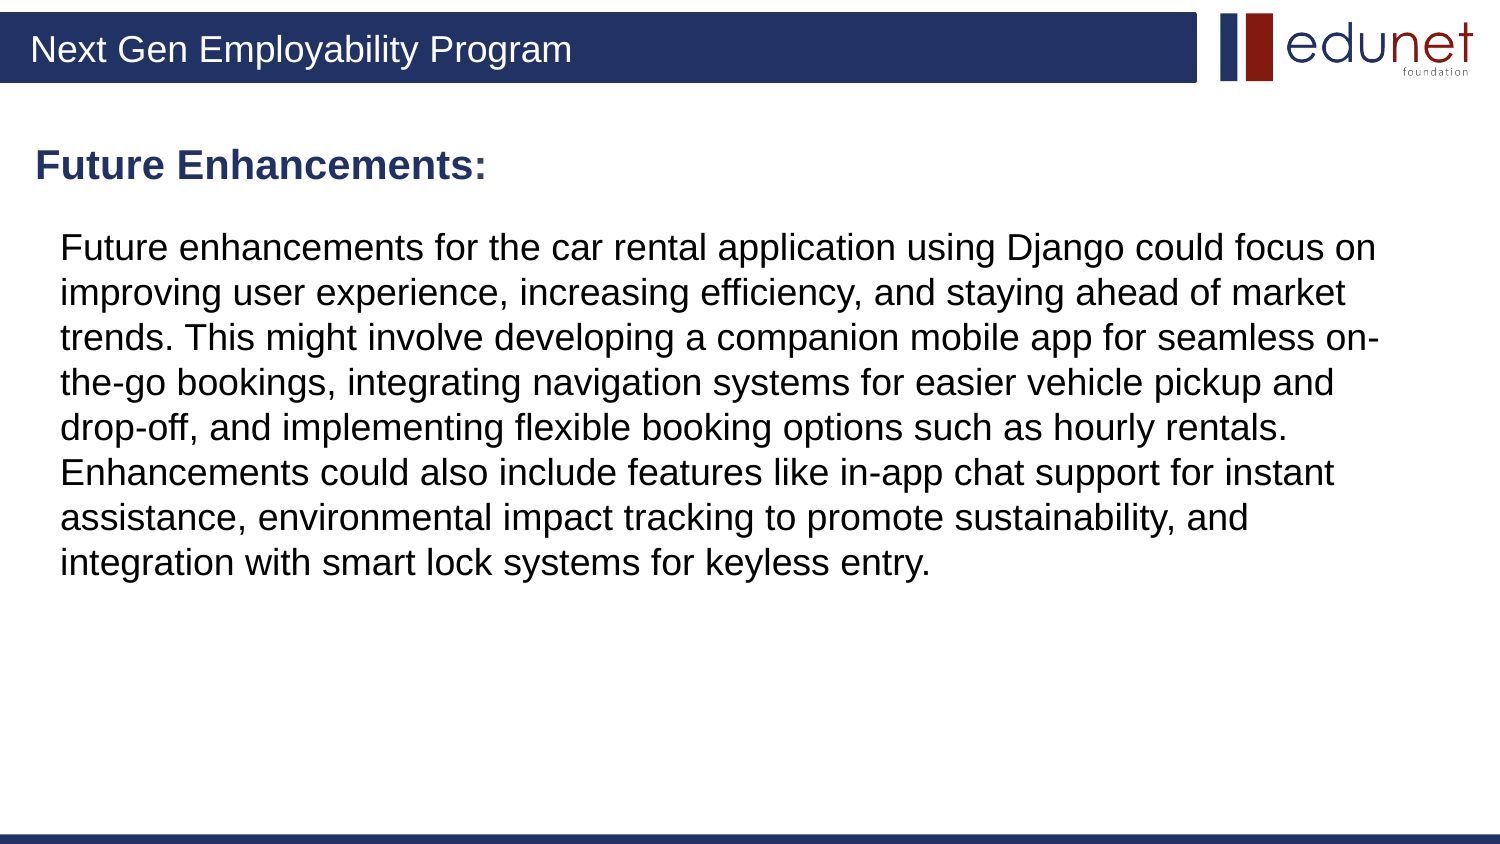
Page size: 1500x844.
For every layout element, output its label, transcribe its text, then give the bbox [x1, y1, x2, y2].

title Future Enhancements: [35, 118, 1417, 208]
picture [1279, 14, 1482, 83]
text_box Future enhancements for the car rental application using Django could focus on improving user experience, increasing efficiency, and staying ahead of market trends. This might involve developing a companion mobile app for seamless on-the-go bookings, integrating navigation systems for easier vehicle pickup and drop-off, and implementing flexible booking options such as hourly rentals. Enhancements could also include features like in-app chat support for instant assistance, environmental impact tracking to promote sustainability, and integration with smart lock systems for keyless entry. [45, 215, 1446, 591]
